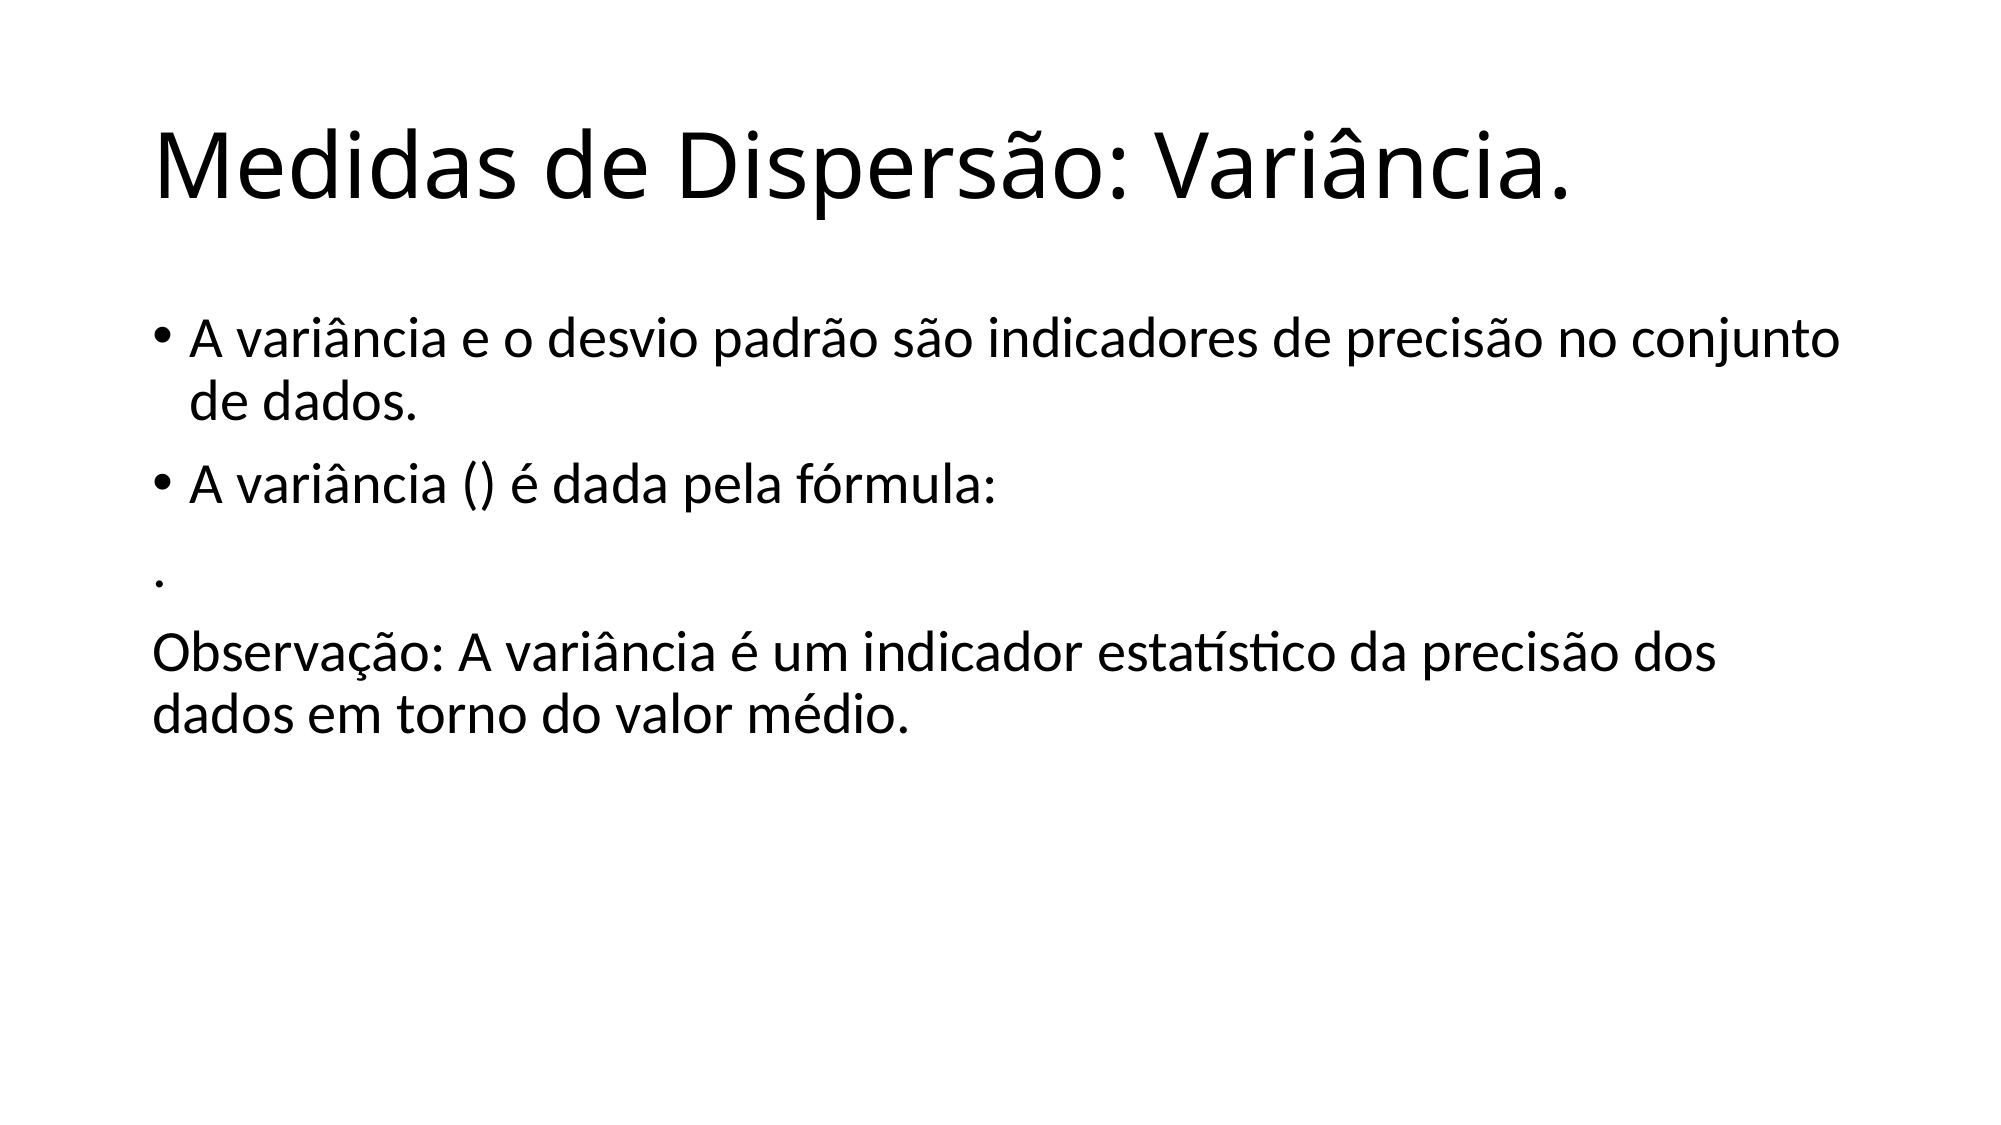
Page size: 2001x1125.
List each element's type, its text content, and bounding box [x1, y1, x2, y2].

title Medidas de Dispersão: Variância. [137, 59, 1863, 278]
